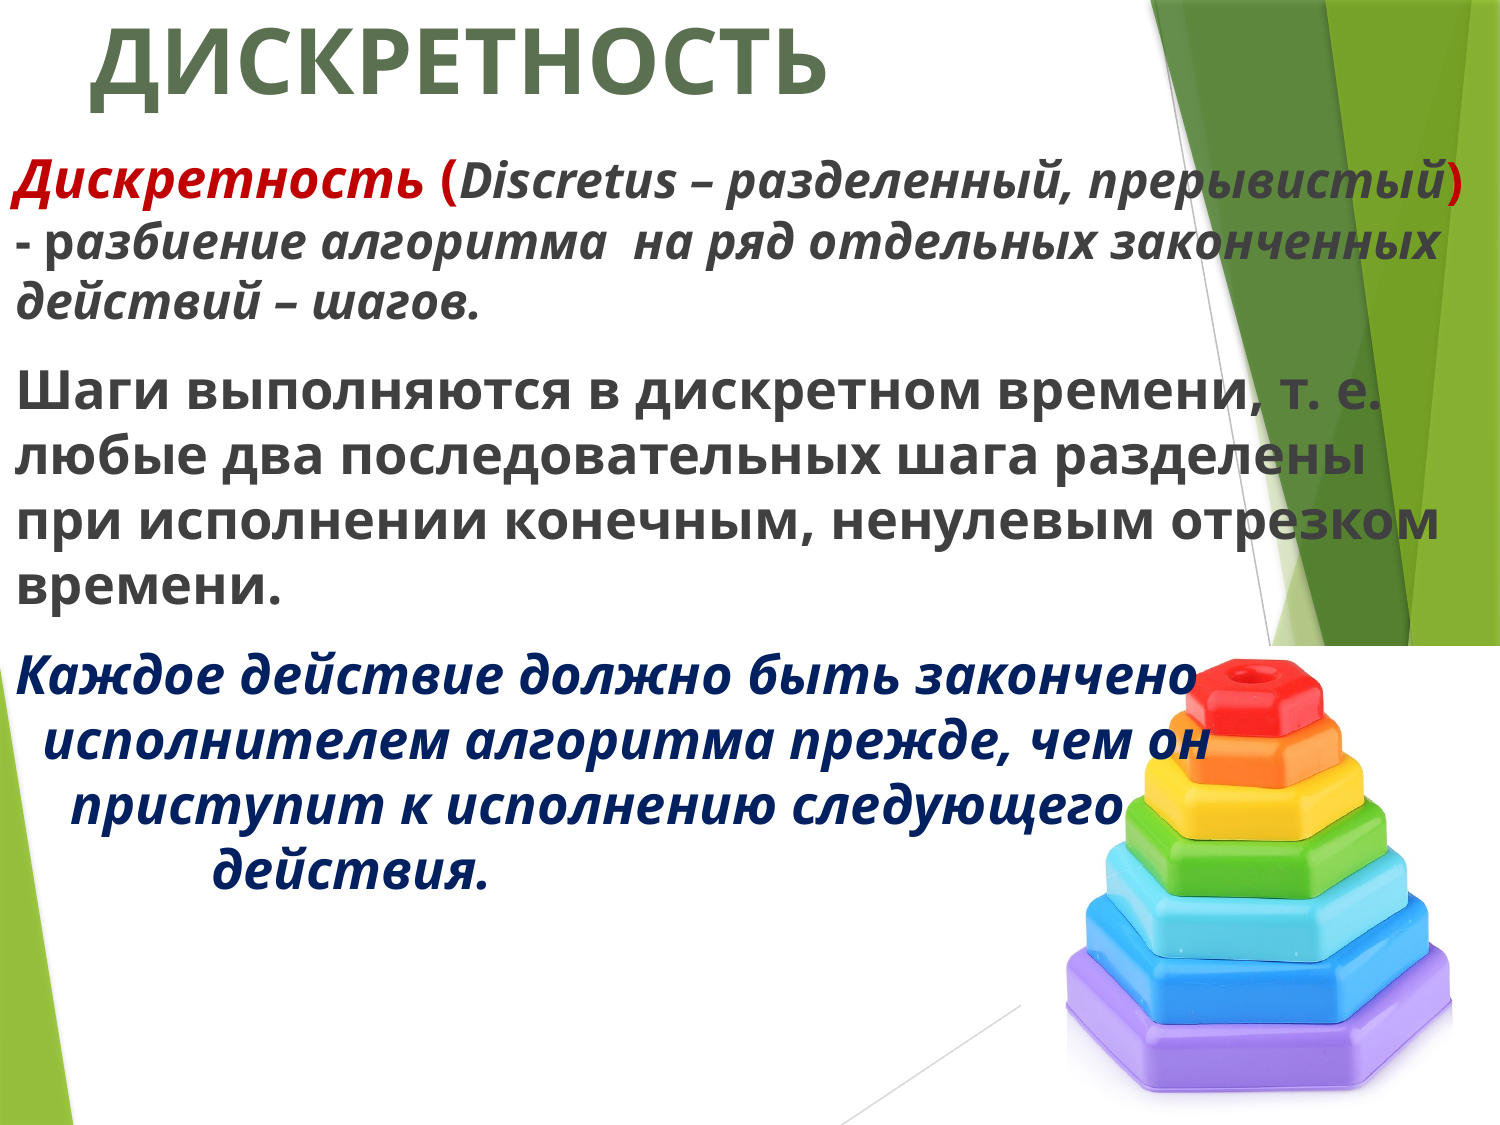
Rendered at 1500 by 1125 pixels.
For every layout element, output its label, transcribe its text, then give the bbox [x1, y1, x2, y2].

title ДИСКРЕТНОСТЬ [75, 0, 1425, 137]
picture [1021, 646, 1500, 1125]
list Дискретность (Discretus – разделенный, прерывистый) - разбиение алгоритма на ряд отдельных законченных действий – шагов. Шаги выполняются в дискретном времени, т. е. любые два последовательных шага разделены при исполнении конечным, ненулевым отрезком времени. Каждое действие должно быть закончено исполнителем алгоритма прежде, чем он приступит к исполнению следующего действия. [0, 137, 1500, 1125]
